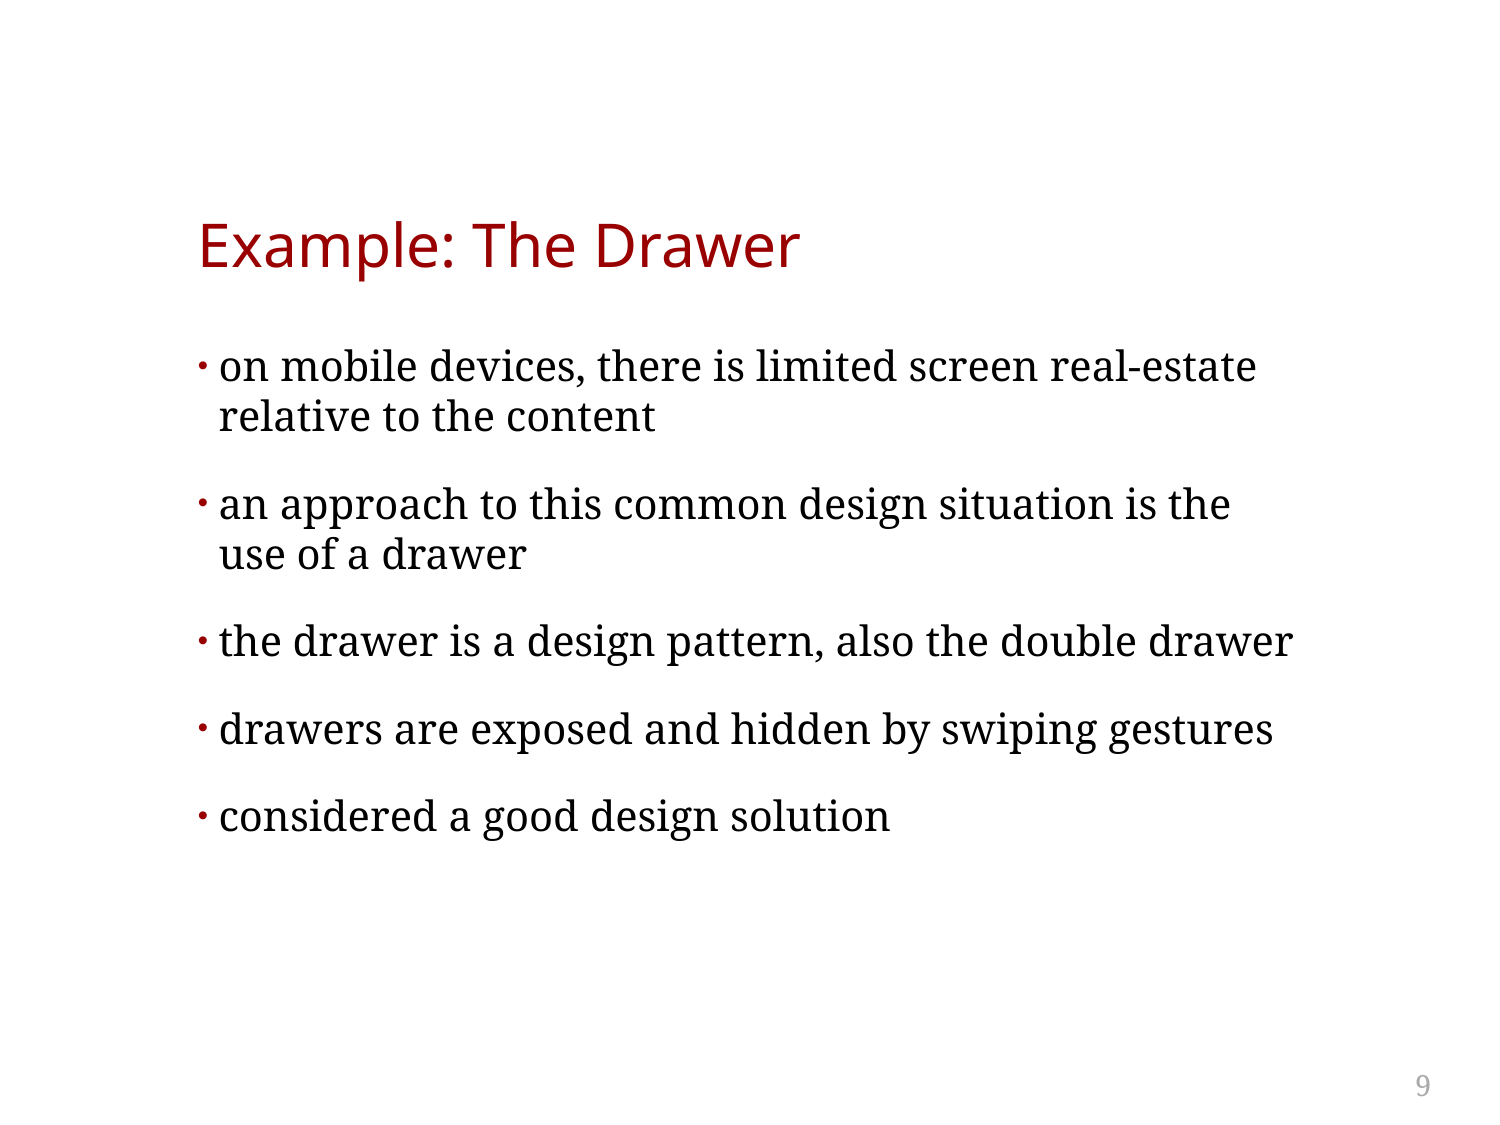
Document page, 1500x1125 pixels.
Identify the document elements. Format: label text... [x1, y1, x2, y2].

list on mobile devices, there is limited screen real-estate relative to the content an approach to this common design situation is the use of a drawer the drawer is a design pattern, also the double drawer drawers are exposed and hidden by swiping gestures considered a good design solution [190, 337, 1310, 1125]
slide_number 9 [1349, 1050, 1498, 1125]
title Example: The Drawer [190, 203, 1310, 337]
